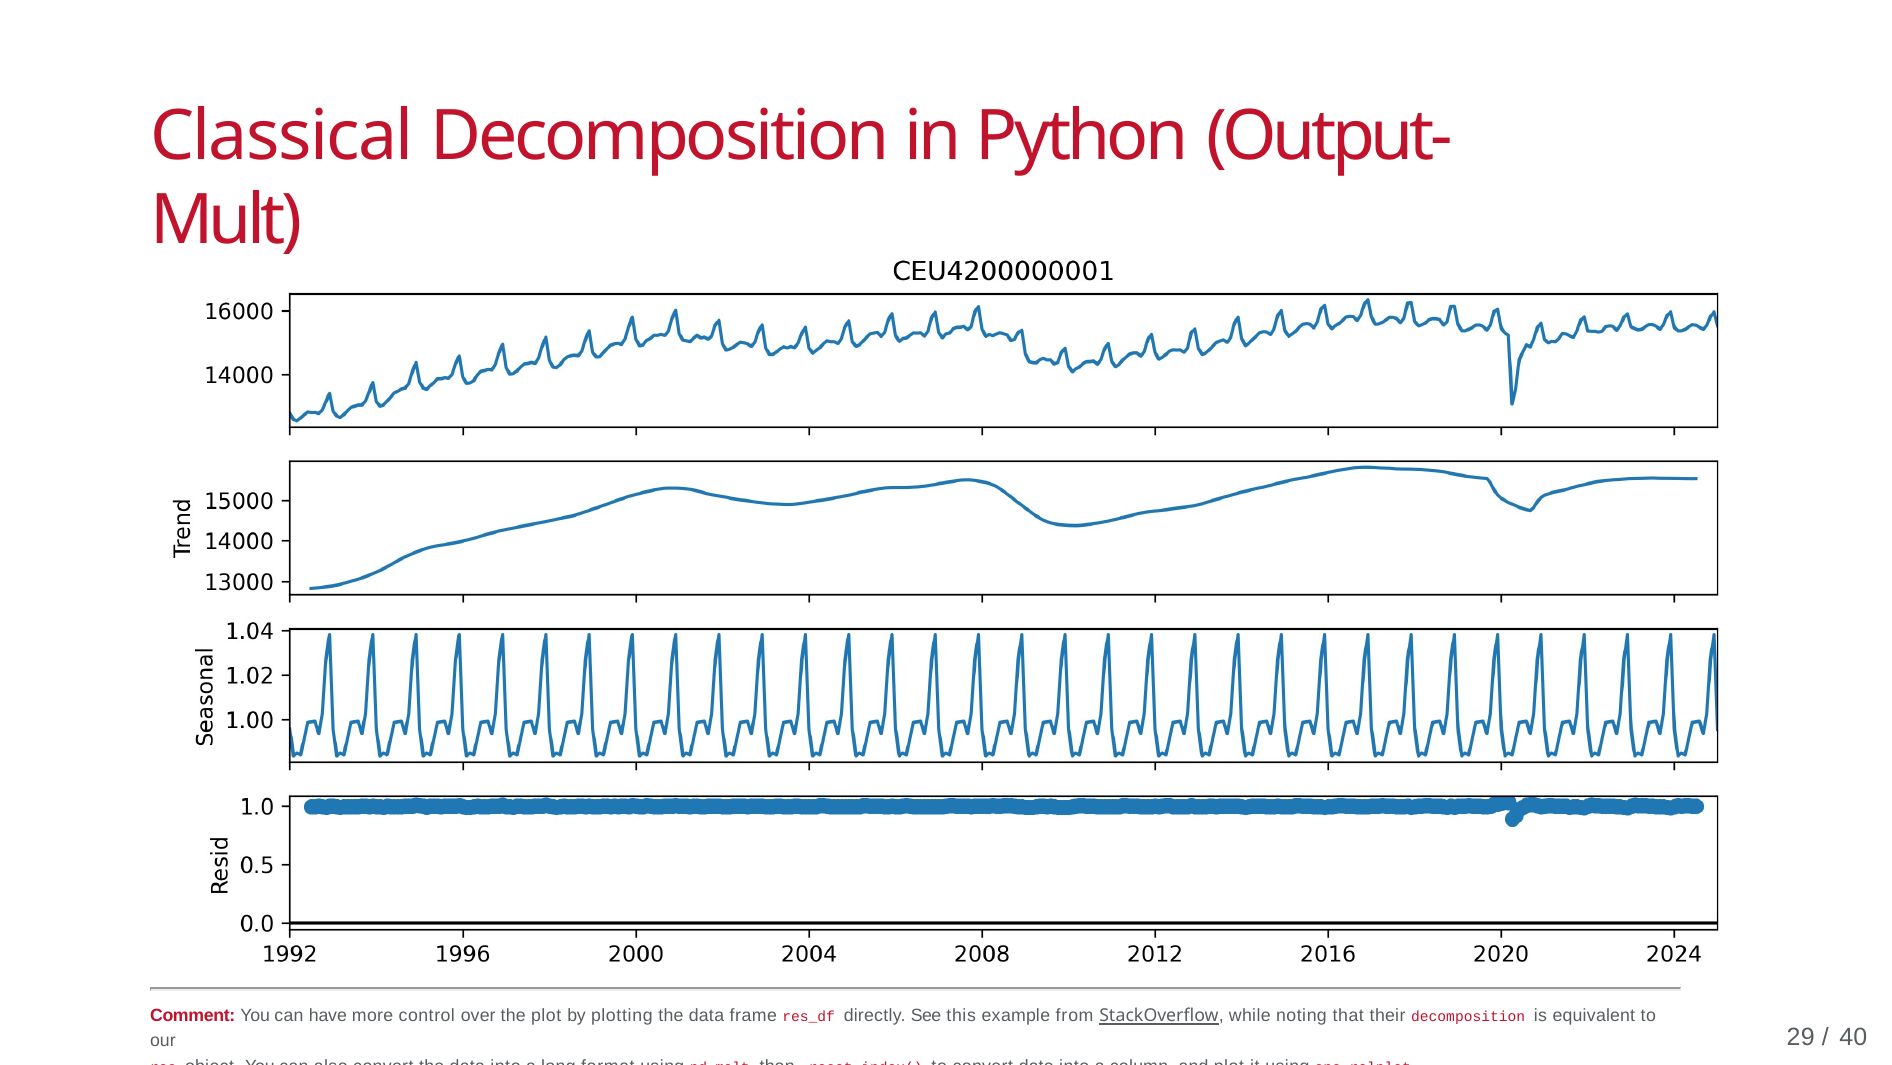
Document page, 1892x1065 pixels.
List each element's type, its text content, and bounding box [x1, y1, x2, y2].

text_box 29 / 40 [1784, 1018, 1868, 1051]
title Classical Decomposition in Python (Output-Mult) [147, 86, 1503, 268]
text_box Comment: You can have more control over the plot by plotting the data frame res_df directly. See this example from StackOverflow, while noting that their decomposition is equivalent to our res object. You can also convert the data into a long format using pd.melt, then .reset_index() to convert date into a column, and plot it using sns.relplot. [147, 996, 1676, 1065]
text_box [172, 260, 1719, 962]
